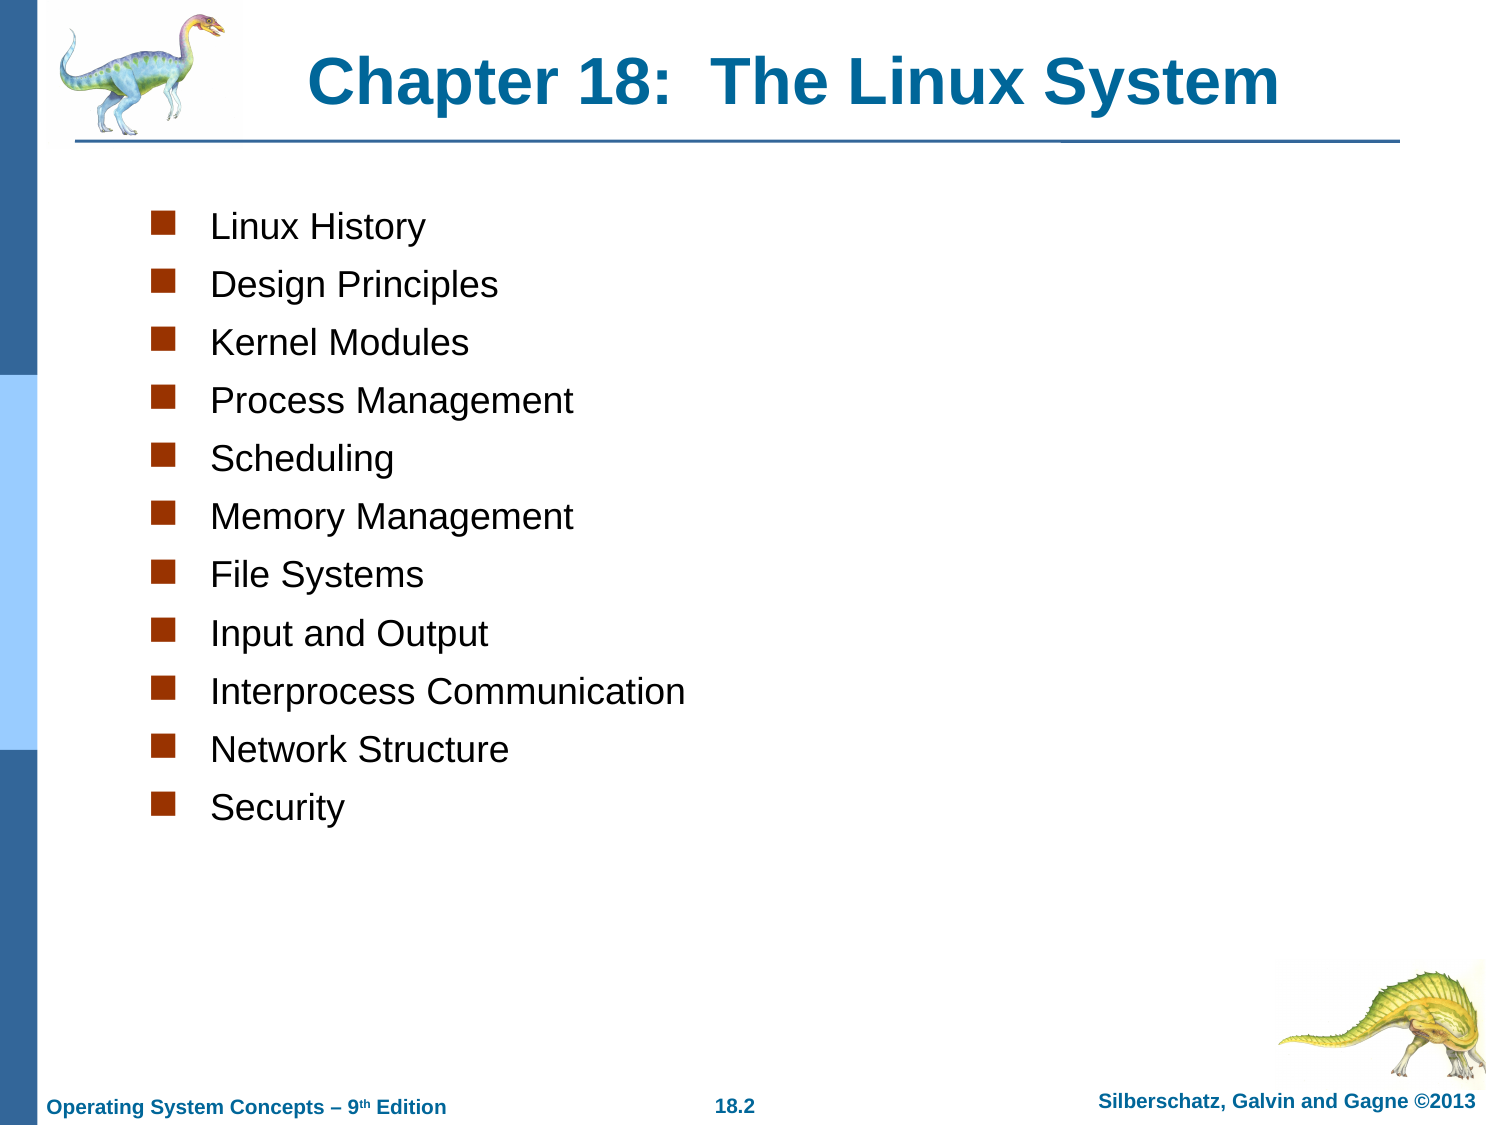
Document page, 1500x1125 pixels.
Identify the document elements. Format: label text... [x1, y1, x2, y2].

title Chapter 18: The Linux System [235, 31, 1355, 126]
picture [1275, 959, 1486, 1090]
picture [46, 0, 243, 149]
list Linux History Design Principles Kernel Modules Process Management Scheduling Memory Management File Systems Input and Output Interprocess Communication Network Structure Security [138, 194, 1219, 989]
